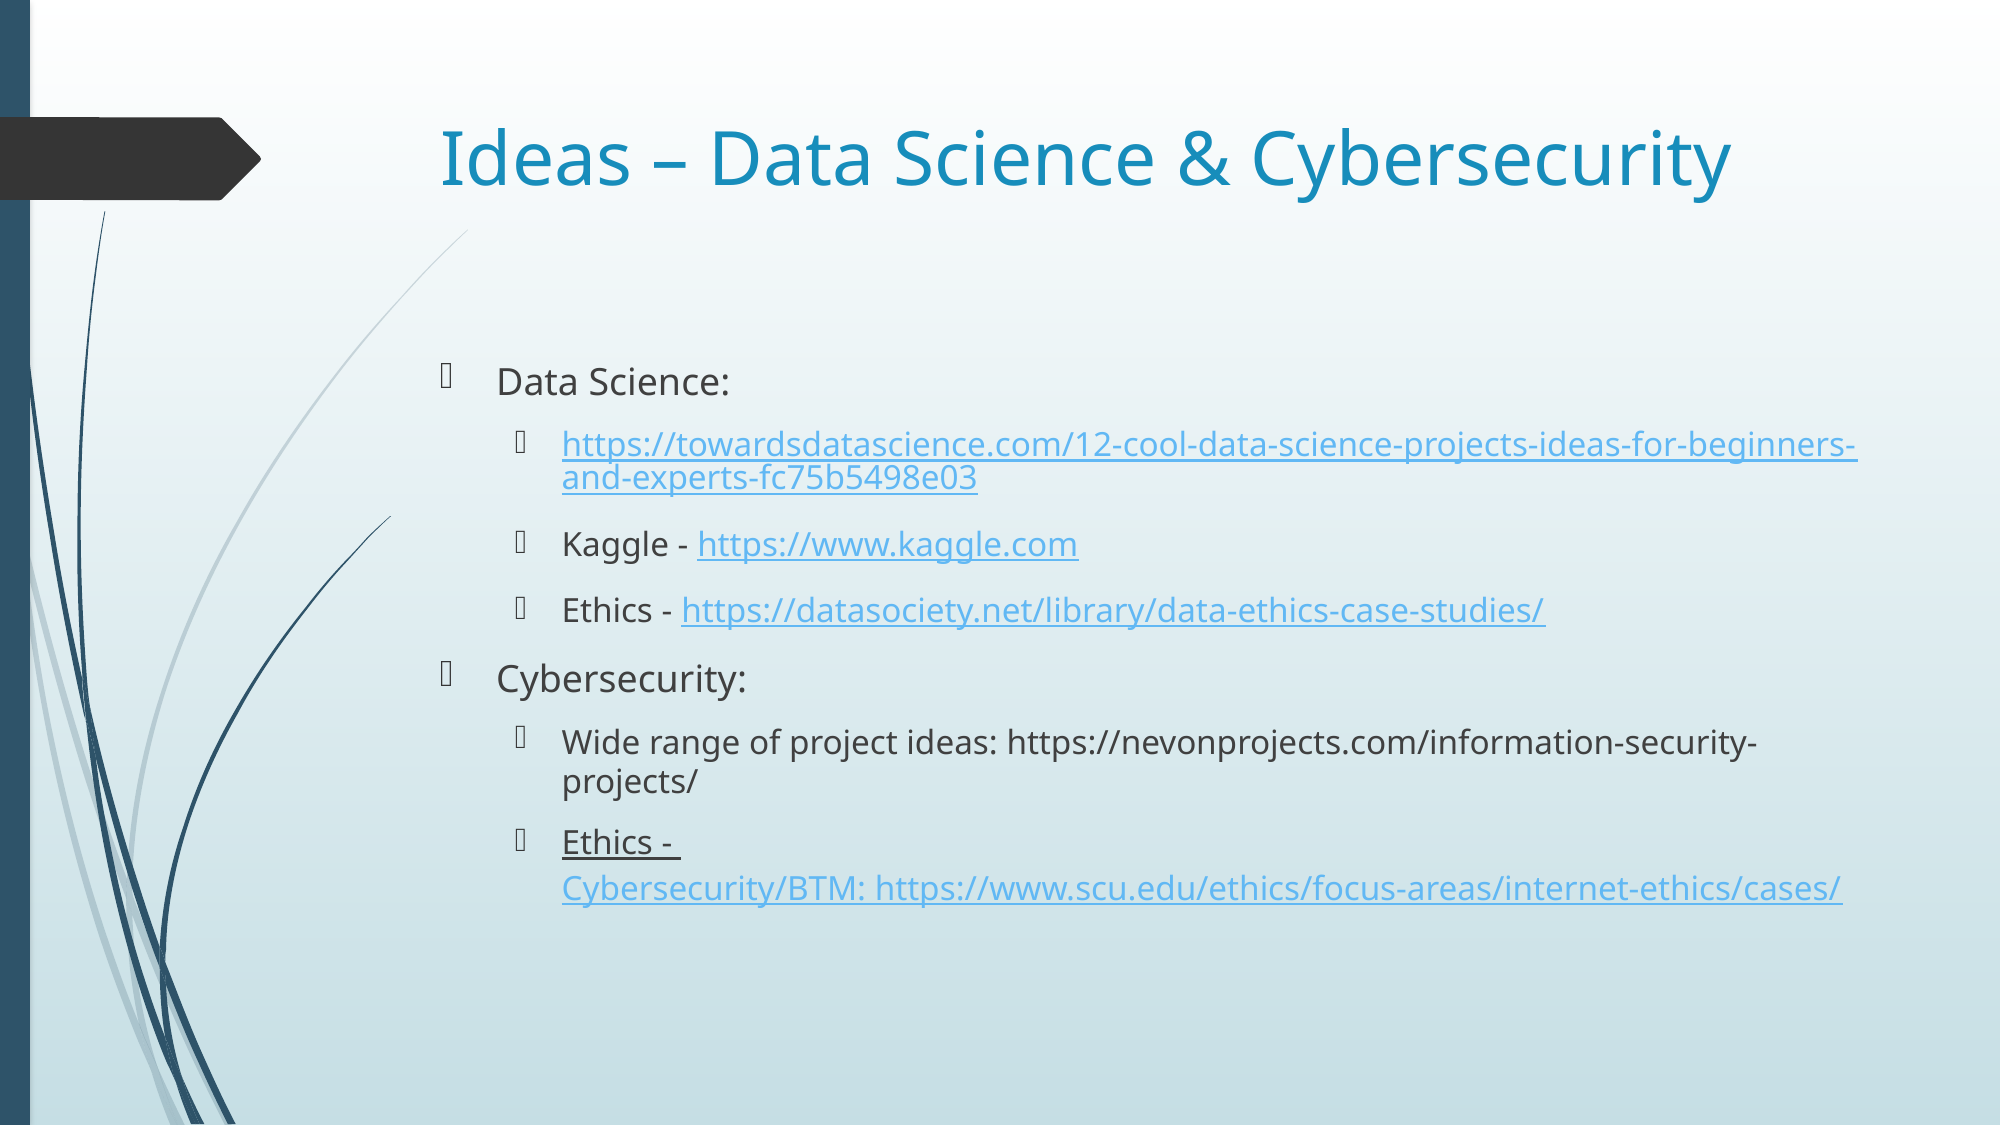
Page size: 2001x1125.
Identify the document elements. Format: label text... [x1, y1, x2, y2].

list Data Science: https://towardsdatascience.com/12-cool-data-science-projects-ideas-for-beginners-and-experts-fc75b5498e03 Kaggle - https://www.kaggle.com Ethics - https://datasociety.net/library/data-ethics-case-studies/ Cybersecurity: Wide range of project ideas: https://nevonprojects.com/information-security-projects/ Ethics - Cybersecurity/BTM: https://www.scu.edu/ethics/focus-areas/internet-ethics/cases/ [424, 350, 1888, 970]
title Ideas – Data Science & Cybersecurity [425, 102, 1888, 313]
